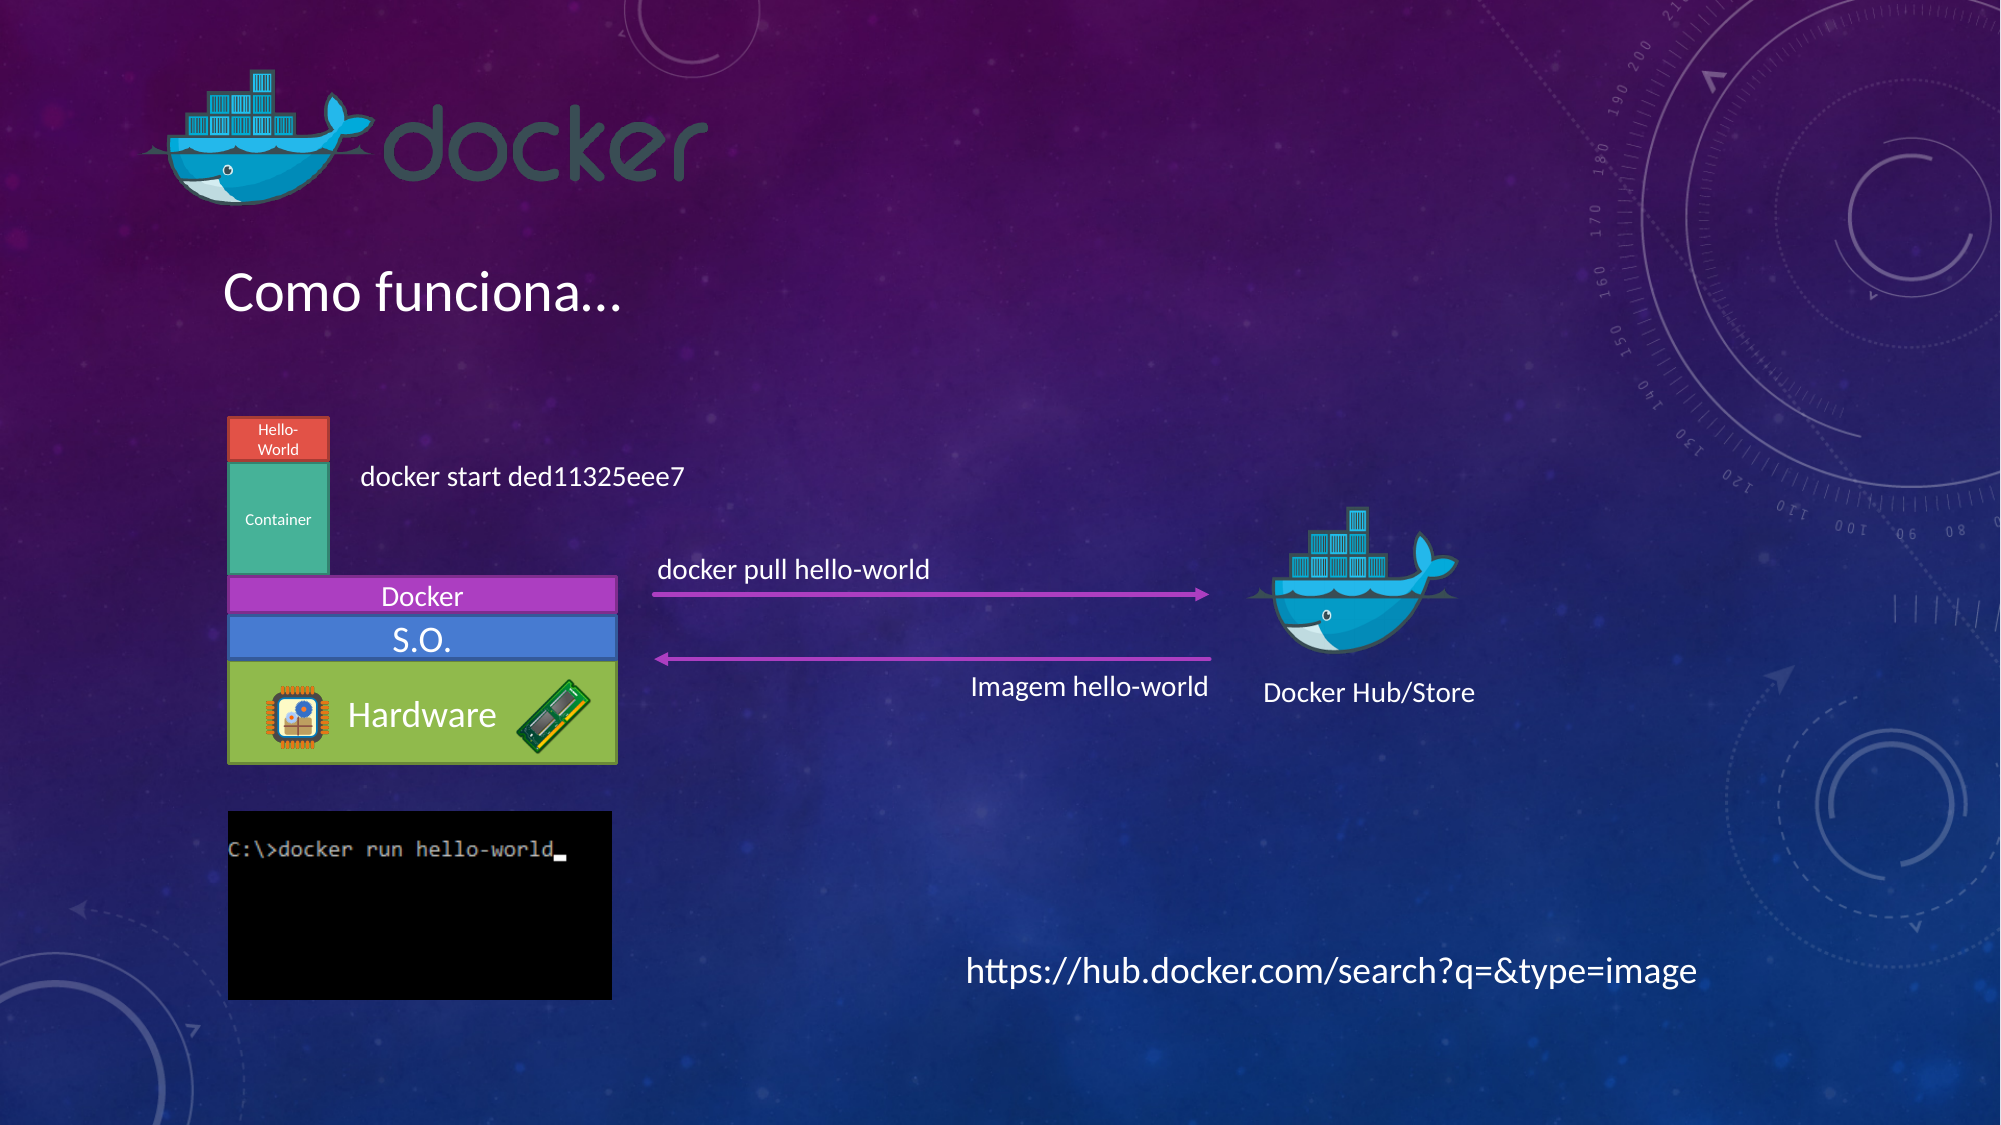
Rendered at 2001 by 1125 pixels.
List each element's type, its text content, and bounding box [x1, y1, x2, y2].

picture [0, 0, 2001, 1125]
text_box Container [227, 462, 330, 575]
text_box https://hub.docker.com/search?q=&type=image [950, 938, 1714, 999]
text_box Hardware [227, 661, 618, 765]
text_box S.O. [227, 614, 618, 661]
text_box Imagem hello-world [955, 660, 1243, 710]
text_box docker pull hello-world [642, 543, 1073, 594]
text_box docker start ded11325eee7 [345, 450, 776, 500]
text_box Hello-World [227, 416, 330, 462]
text_box Docker [227, 575, 618, 614]
text_box Como funciona… [208, 245, 1695, 331]
text_box Docker Hub/Store [1248, 665, 1519, 716]
